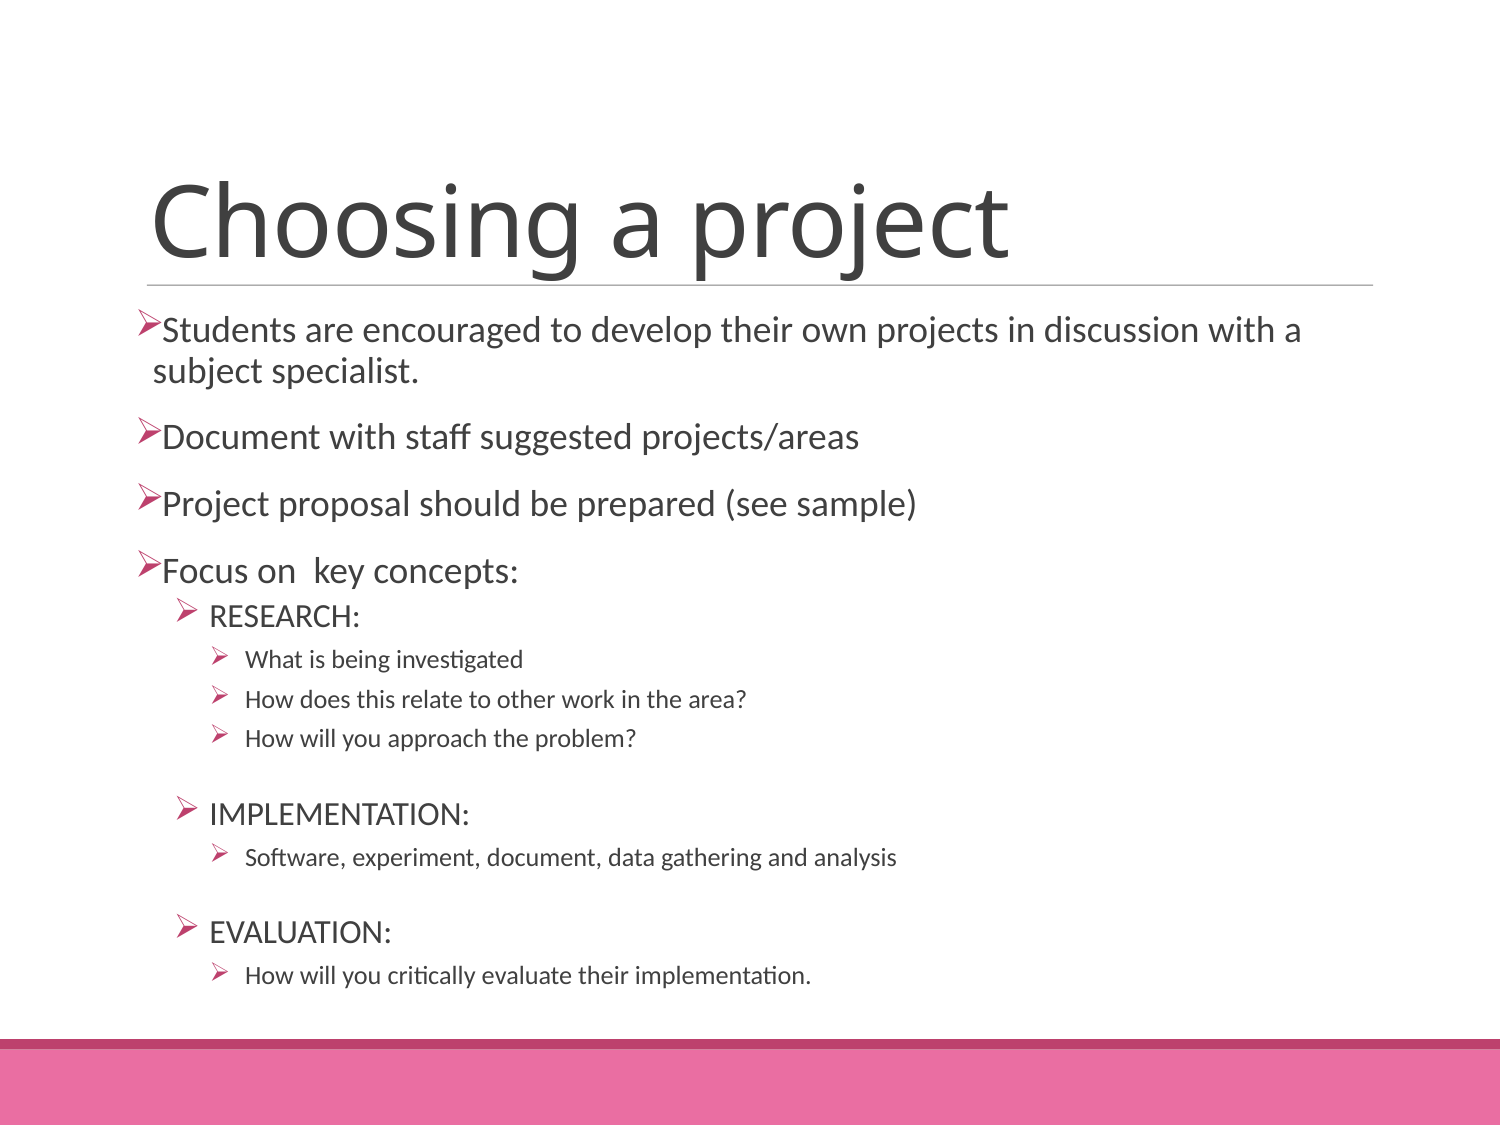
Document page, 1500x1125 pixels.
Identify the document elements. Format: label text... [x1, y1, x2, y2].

text_box Students are encouraged to develop their own projects in discussion with a subject specialist. Document with staff suggested projects/areas Project proposal should be prepared (see sample) Focus on key concepts: RESEARCH: What is being investigated How does this relate to other work in the area? How will you approach the problem? IMPLEMENTATION: Software, experiment, document, data gathering and analysis EVALUATION: How will you critically evaluate their implementation. [134, 302, 1373, 1000]
text_box Choosing a project [134, 47, 1373, 285]
